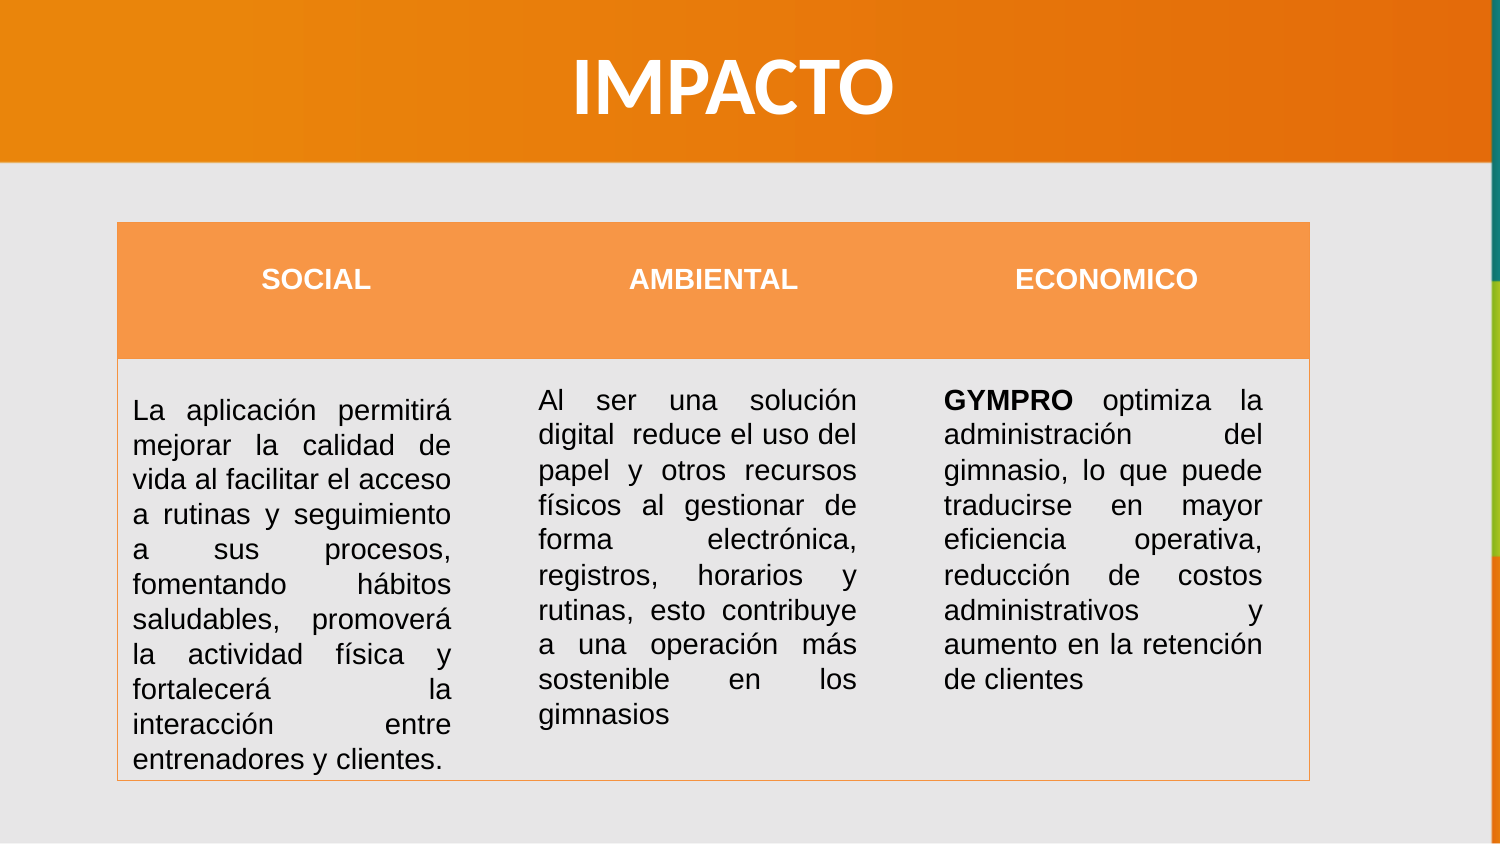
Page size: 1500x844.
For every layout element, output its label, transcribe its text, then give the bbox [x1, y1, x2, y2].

text_box GYMPRO optimiza la administración del gimnasio, lo que puede traducirse en mayor eficiencia operativa, reducción de costos administrativos y aumento en la retención de clientes [928, 365, 1279, 731]
table_cell [118, 359, 515, 780]
text_box Al ser una solución digital reduce el uso del papel y otros recursos físicos al gestionar de forma electrónica, registros, horarios y rutinas, esto contribuye a una operación más sostenible en los gimnasios [523, 365, 873, 731]
text_box La aplicación permitirá mejorar la calidad de vida al facilitar el acceso a rutinas y seguimiento a sus procesos, fomentando hábitos saludables, promoverá la actividad física y fortalecerá la interacción entre entrenadores y clientes. [117, 375, 467, 781]
table_header ECONOMICO [912, 223, 1309, 358]
table_header AMBIENTAL [515, 223, 912, 358]
table_cell [912, 359, 1309, 780]
table_header SOCIAL [118, 223, 515, 358]
text_box IMPACTO [156, 23, 1310, 139]
picture [0, 0, 1500, 844]
table_cell [515, 359, 912, 780]
